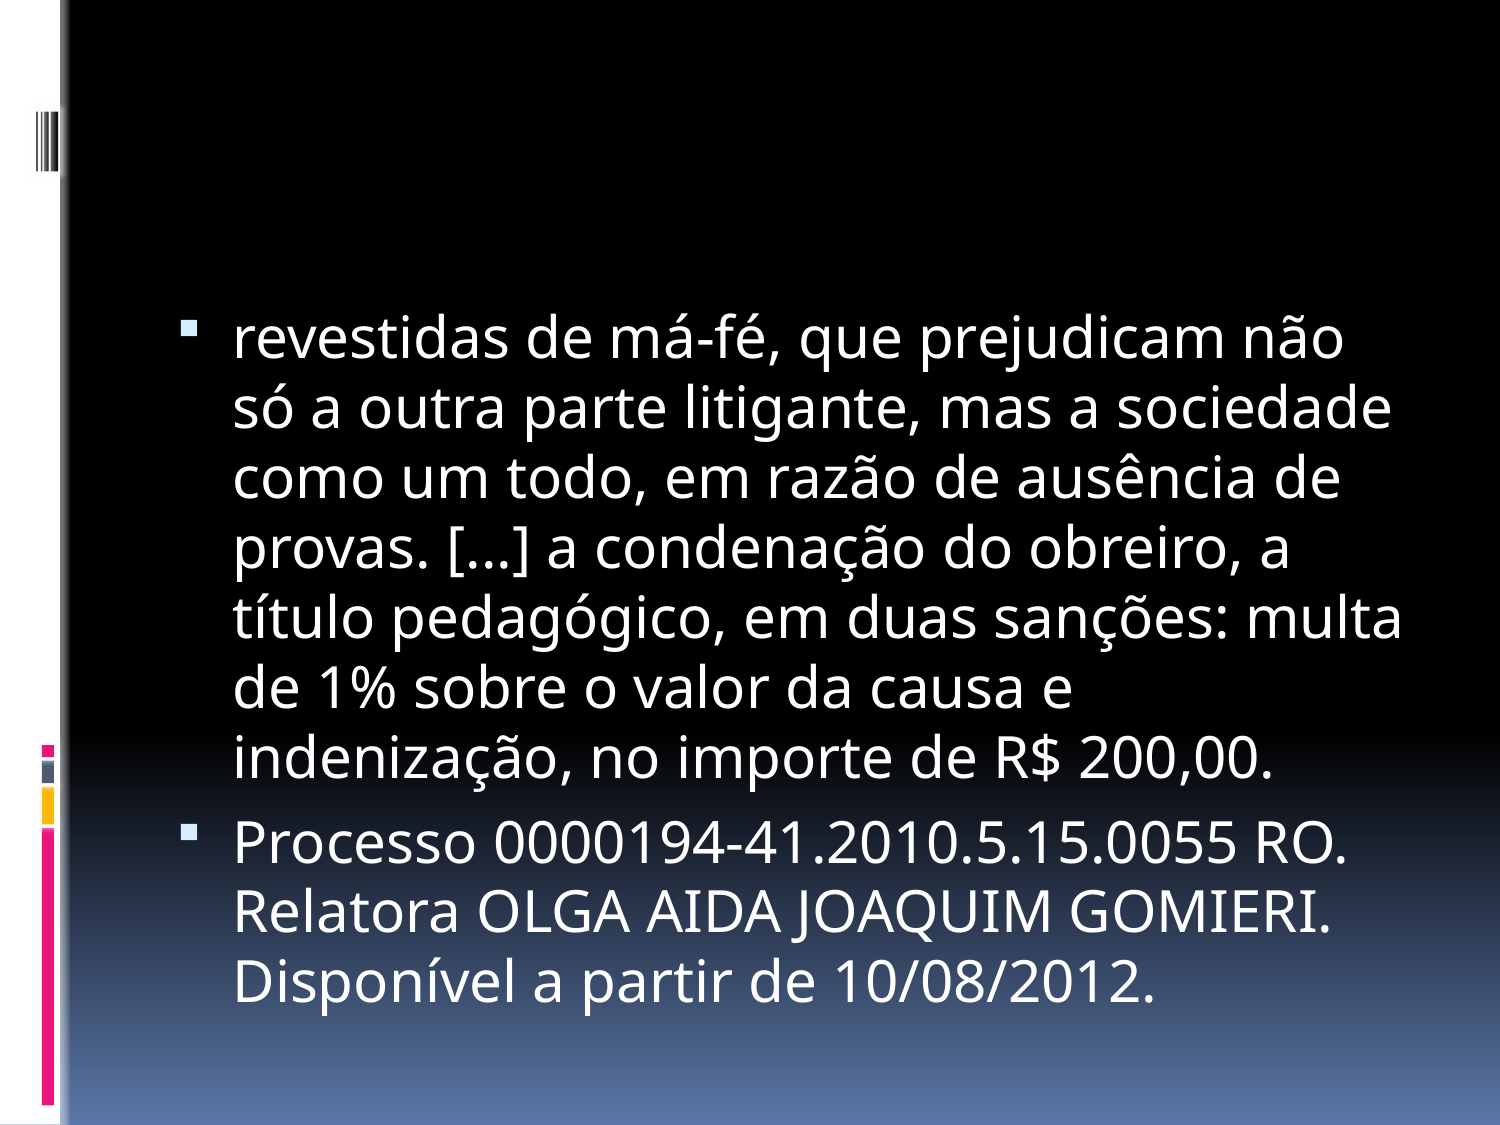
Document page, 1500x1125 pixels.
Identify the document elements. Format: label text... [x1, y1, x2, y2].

list revestidas de má-fé, que prejudicam não só a outra parte litigante, mas a sociedade como um todo, em razão de ausência de provas. [...] a condenação do obreiro, a título pedagógico, em duas sanções: multa de 1% sobre o valor da causa e indenização, no importe de R$ 200,00. Processo 0000194-41.2010.5.15.0055 RO. Relatora OLGA AIDA JOAQUIM GOMIERI. Disponível a partir de 10/08/2012. [150, 292, 1425, 1043]
